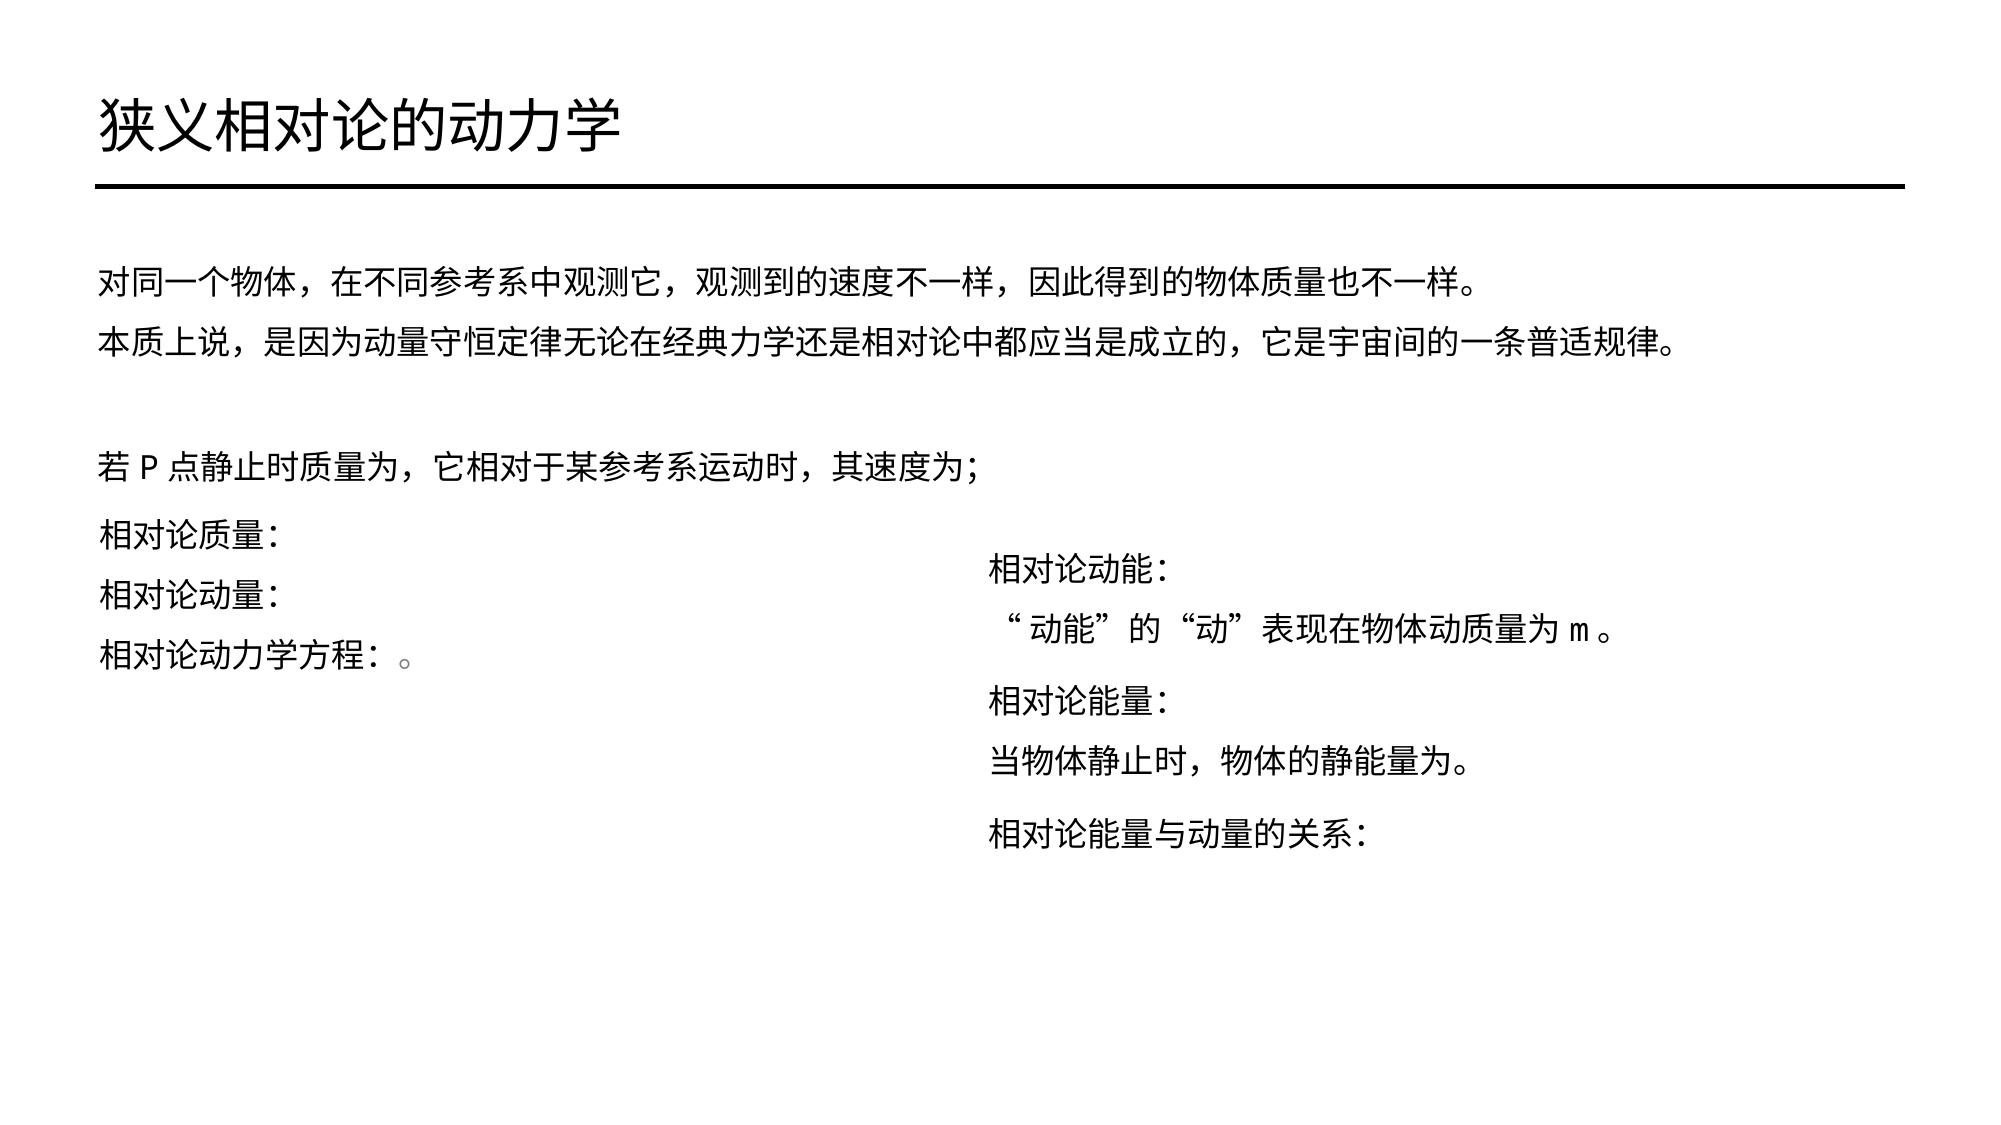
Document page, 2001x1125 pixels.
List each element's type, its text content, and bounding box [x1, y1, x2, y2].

text_box 狭义相对论的动力学 [83, 81, 790, 167]
text_box 对同一个物体，在不同参考系中观测它，观测到的速度不一样，因此得到的物体质量也不一样。 本质上说，是因为动量守恒定律无论在经典力学还是相对论中都应当是成立的，它是宇宙间的一条普适规律。 [83, 233, 1906, 369]
